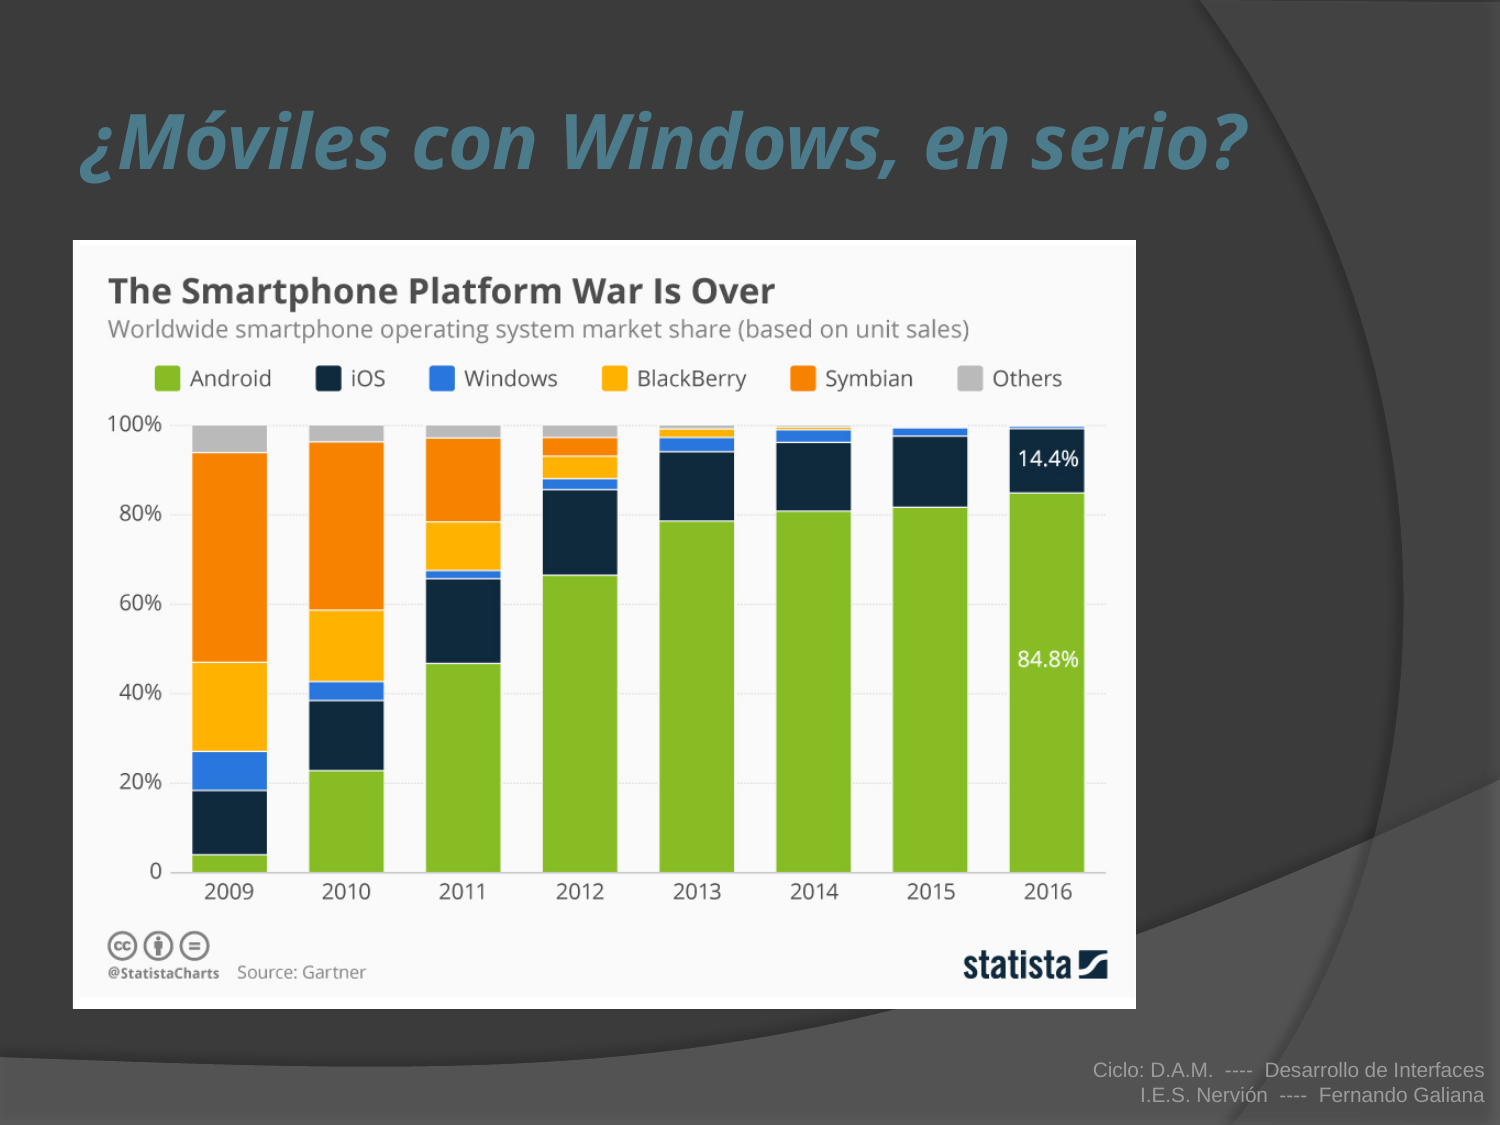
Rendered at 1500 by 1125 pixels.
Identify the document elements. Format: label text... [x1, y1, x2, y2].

text_box Ciclo: D.A.M. ---- Desarrollo de Interfaces I.E.S. Nervión ---- Fernando Galiana [1009, 1046, 1485, 1107]
picture [72, 240, 1137, 1009]
title ¿Móviles con Windows, en serio? [75, 45, 1300, 233]
